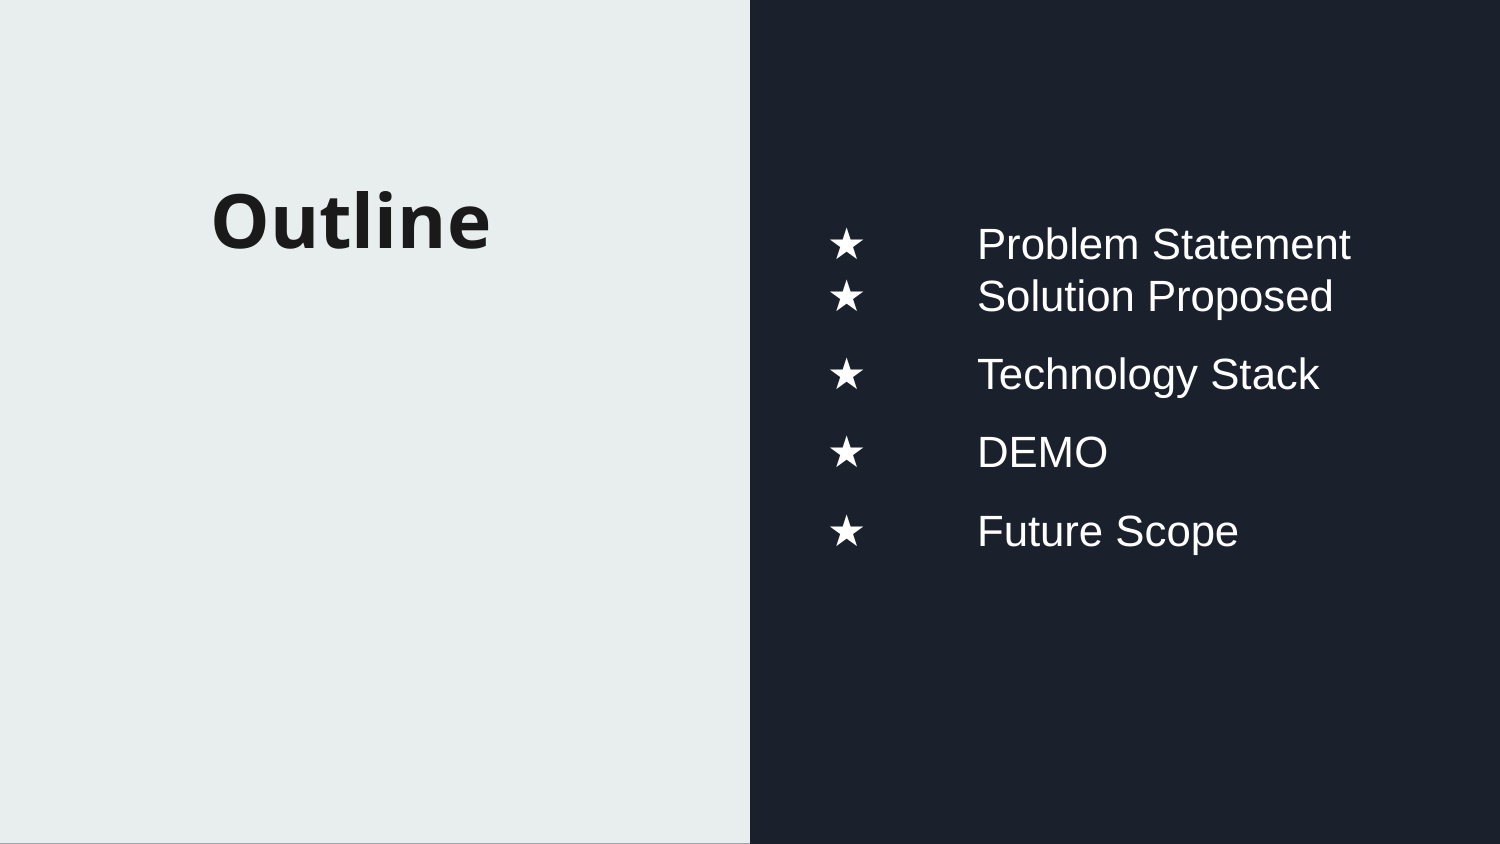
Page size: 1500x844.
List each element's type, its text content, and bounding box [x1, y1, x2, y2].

list ★ Problem Statement ★ Solution Proposed ★ Technology Stack ★ DEMO ★ Future Scope [810, 174, 1414, 560]
text_box Outline [193, 158, 557, 279]
text_box [0, 0, 750, 844]
